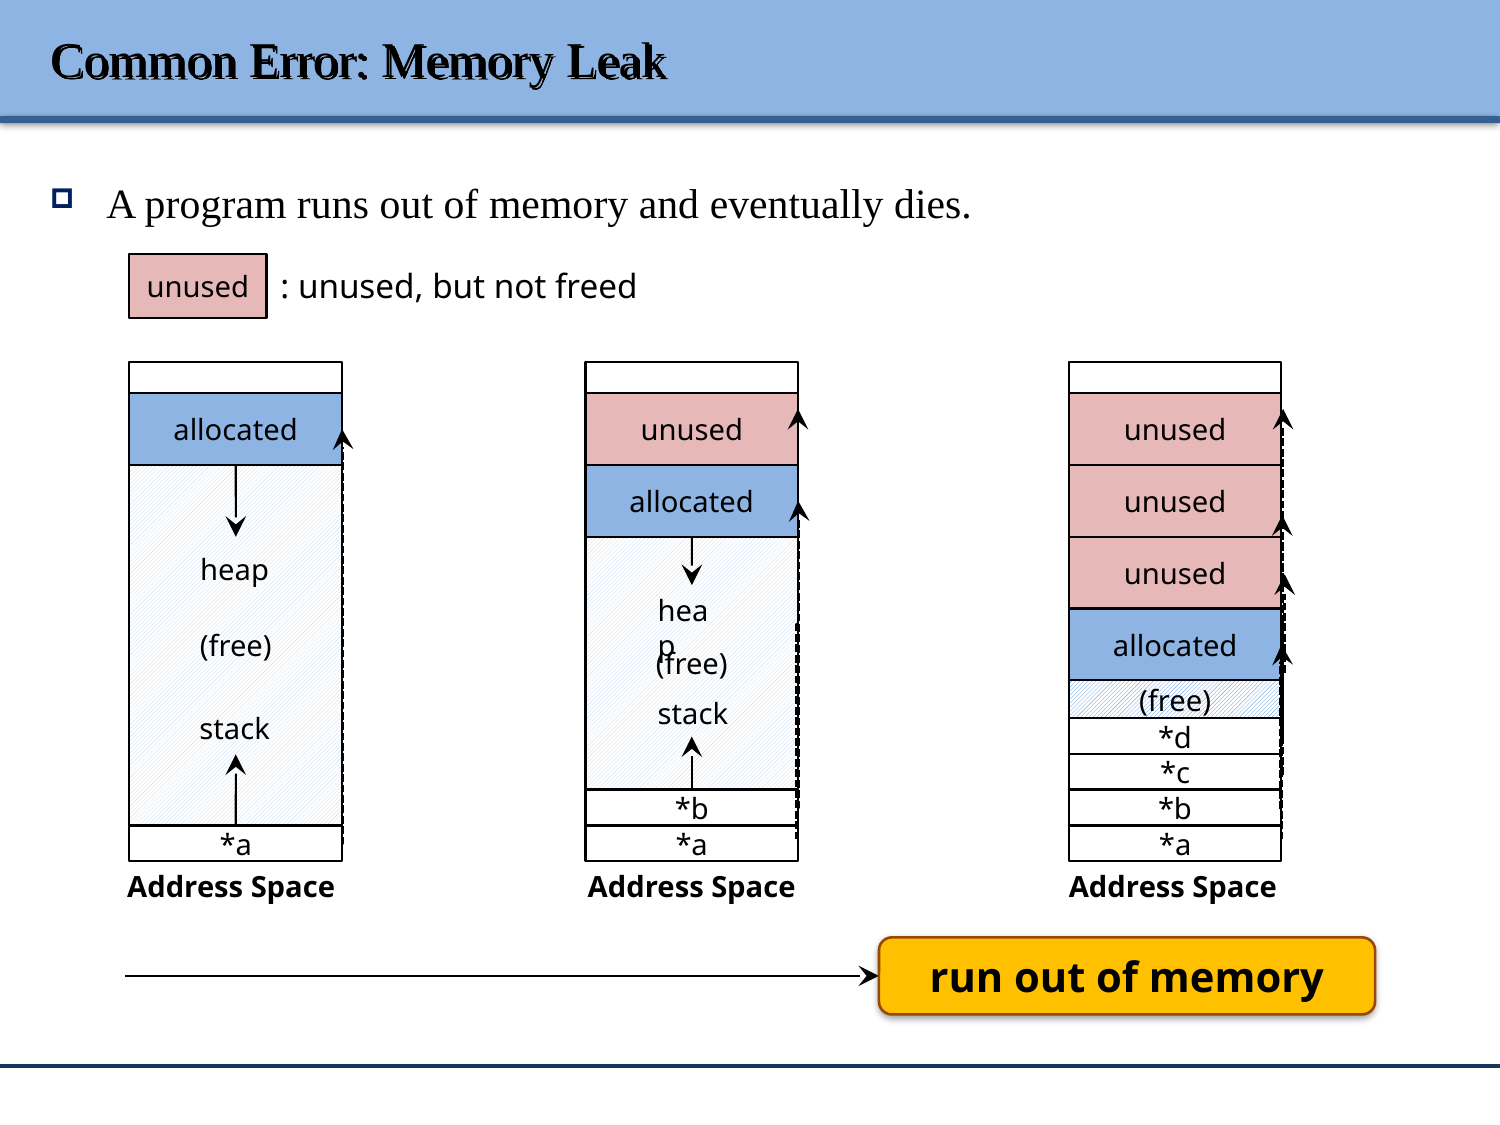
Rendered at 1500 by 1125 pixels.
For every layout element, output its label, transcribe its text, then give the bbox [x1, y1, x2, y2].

text_box (free) [582, 539, 790, 787]
text_box (free) [1066, 683, 1274, 715]
text_box heap [642, 585, 741, 670]
text_box [582, 359, 801, 391]
text_box *d [1066, 715, 1274, 757]
text_box allocated [126, 390, 345, 468]
text_box (free) [126, 467, 337, 823]
text_box unused [1066, 390, 1285, 462]
text_box Address Space [100, 861, 362, 912]
text_box : unused, but not freed [265, 258, 892, 313]
text_box run out of memory [875, 934, 1379, 1018]
title Common Error: Memory Leak [34, 8, 1477, 106]
text_box Address Space [561, 861, 823, 912]
text_box unused [582, 390, 801, 463]
text_box unused [1066, 534, 1274, 606]
text_box Address Space [1042, 861, 1304, 912]
text_box unused [1066, 462, 1276, 534]
text_box allocated [1066, 605, 1274, 683]
text_box allocated [582, 462, 790, 540]
text_box *a [582, 828, 801, 861]
text_box [126, 359, 345, 391]
text_box stack [184, 703, 287, 753]
text_box stack [642, 688, 746, 738]
text_box *a [126, 822, 345, 861]
text_box [1066, 359, 1285, 391]
text_box unused [126, 251, 270, 321]
text_box heap [185, 543, 332, 594]
text_box *b [582, 786, 790, 829]
text_box *c [1066, 757, 1274, 793]
text_box *b [1066, 792, 1276, 829]
list A program runs out of memory and eventually dies. [34, 144, 1477, 1048]
text_box *a [1066, 828, 1285, 861]
